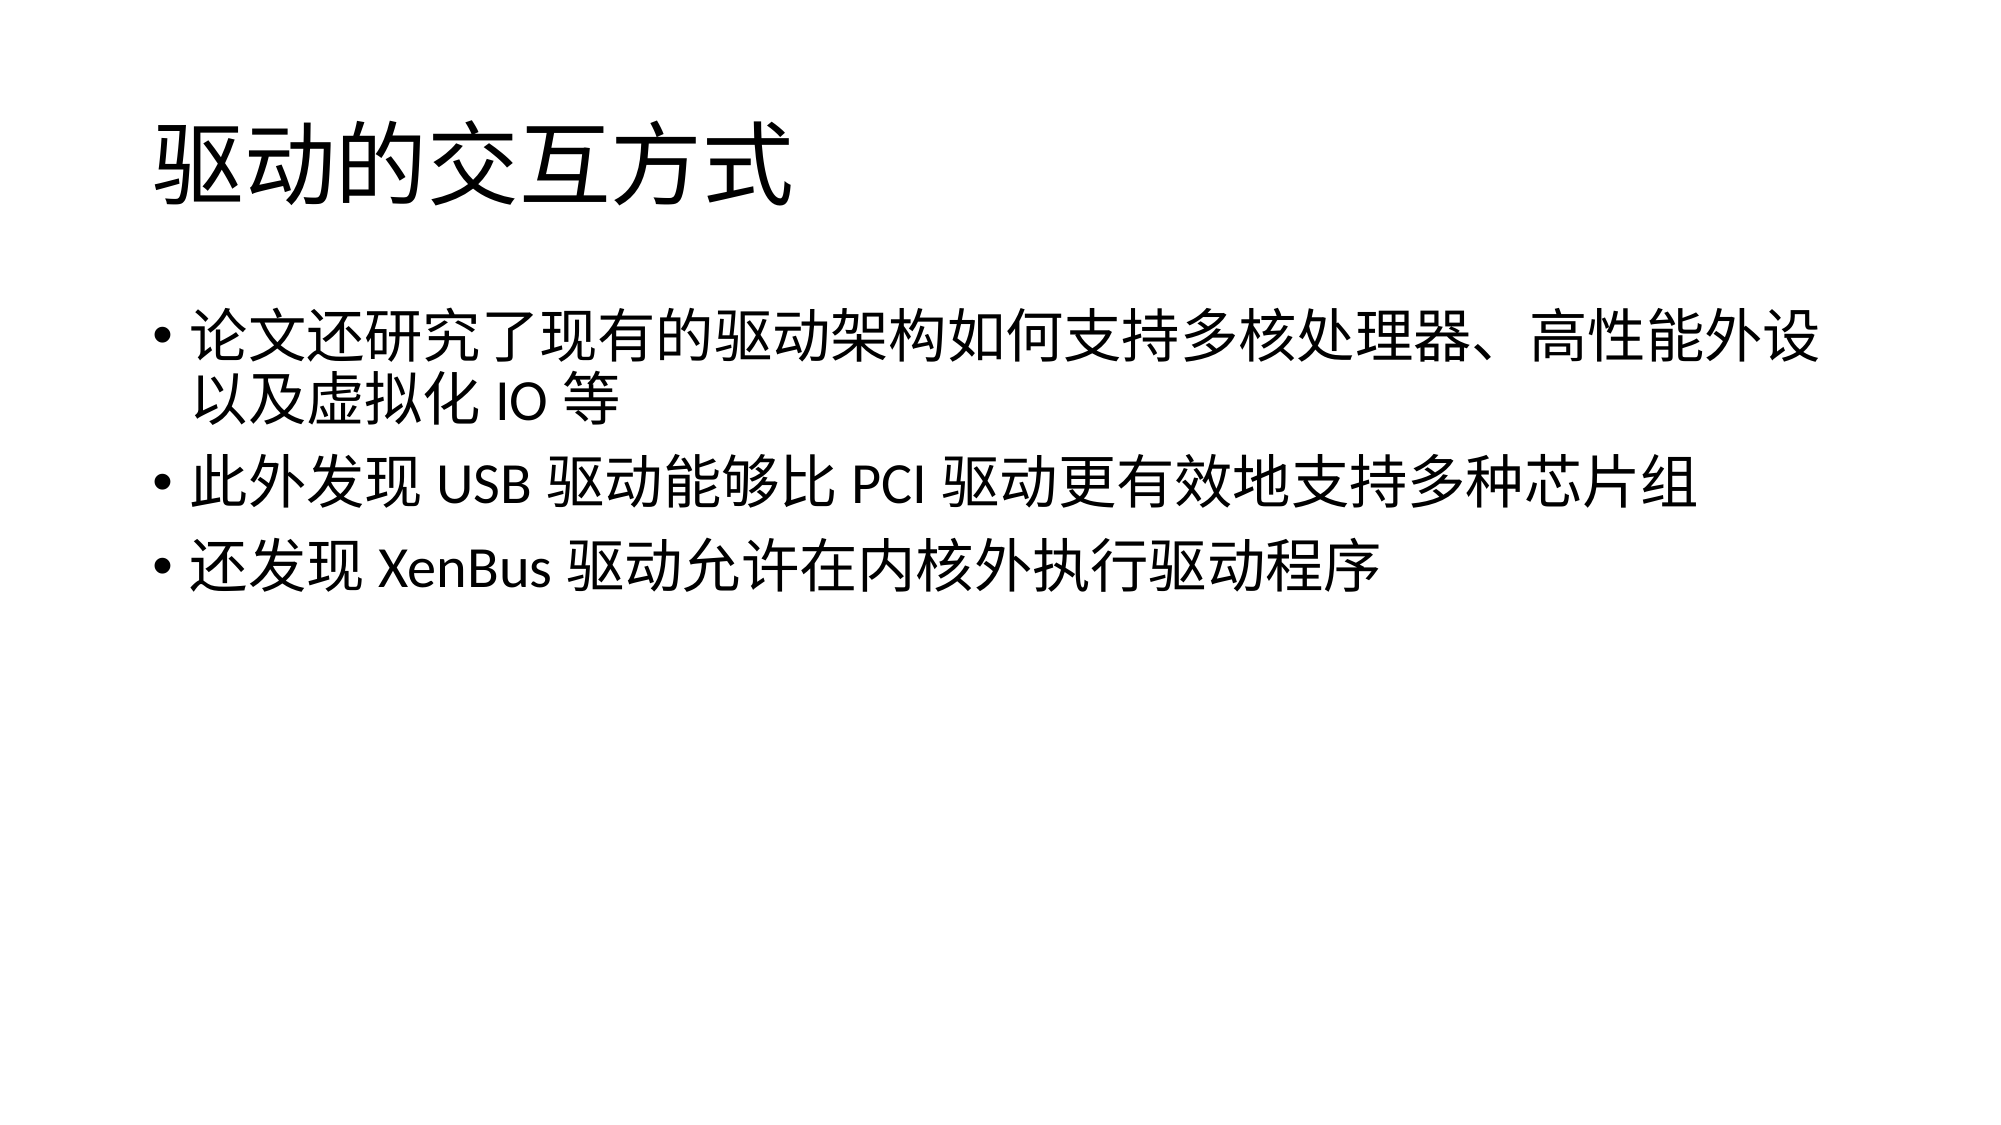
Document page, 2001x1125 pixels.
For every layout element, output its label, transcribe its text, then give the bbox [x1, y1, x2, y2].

list 论文还研究了现有的驱动架构如何支持多核处理器、高性能外设以及虚拟化IO等 此外发现USB驱动能够比PCI驱动更有效地支持多种芯片组 还发现XenBus驱动允许在内核外执行驱动程序 [137, 299, 1863, 1014]
title 驱动的交互方式 [137, 59, 1863, 278]
